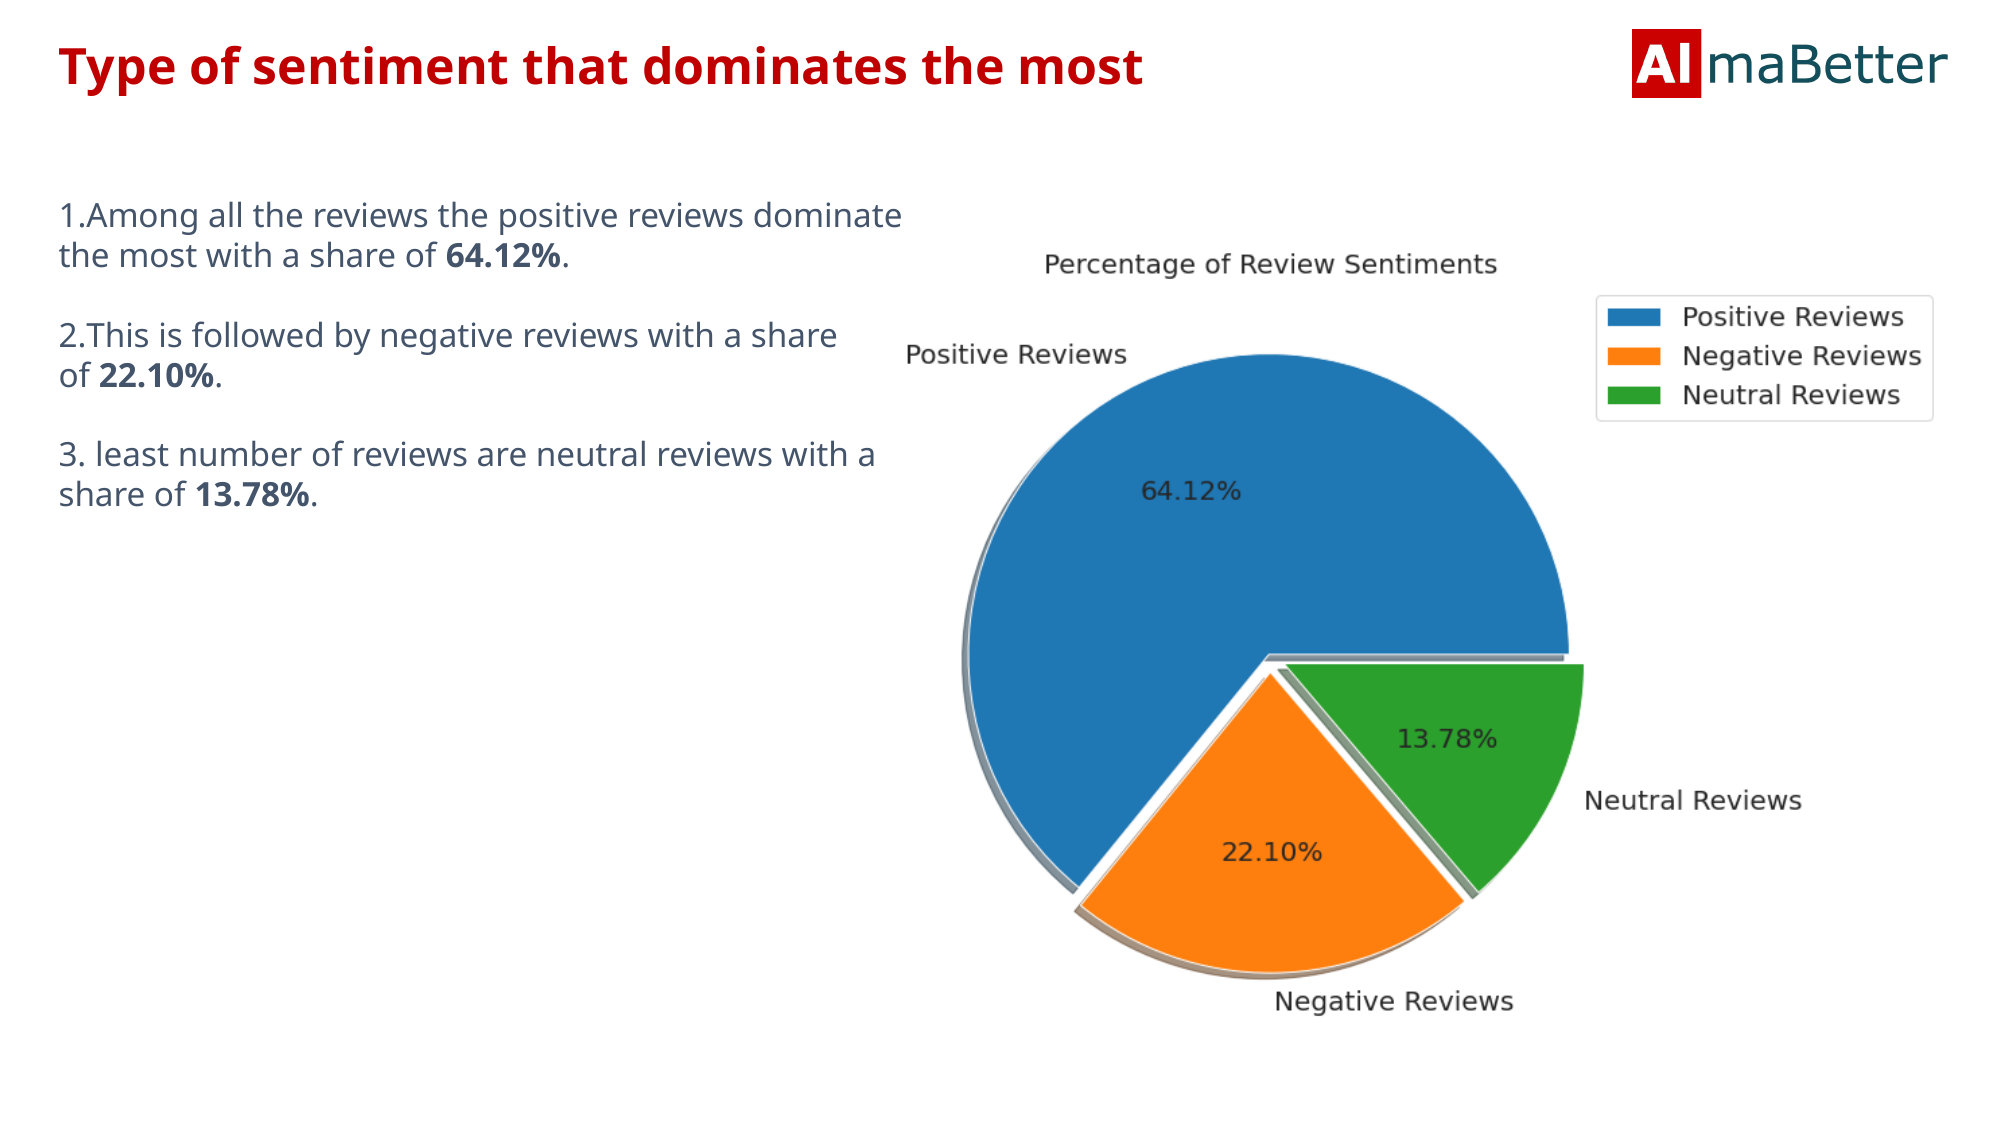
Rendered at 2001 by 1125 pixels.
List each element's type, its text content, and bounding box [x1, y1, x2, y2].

text_box Among all the reviews the positive reviews dominate the most with a share of 64.12%. This is followed by negative reviews with a share of 22.10%. 3. least number of reviews are neutral reviews with a share of 13.78%. [43, 186, 939, 561]
picture [1632, 29, 1954, 98]
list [885, 244, 1942, 1043]
title Type of sentiment that dominates the most [43, 29, 1769, 167]
